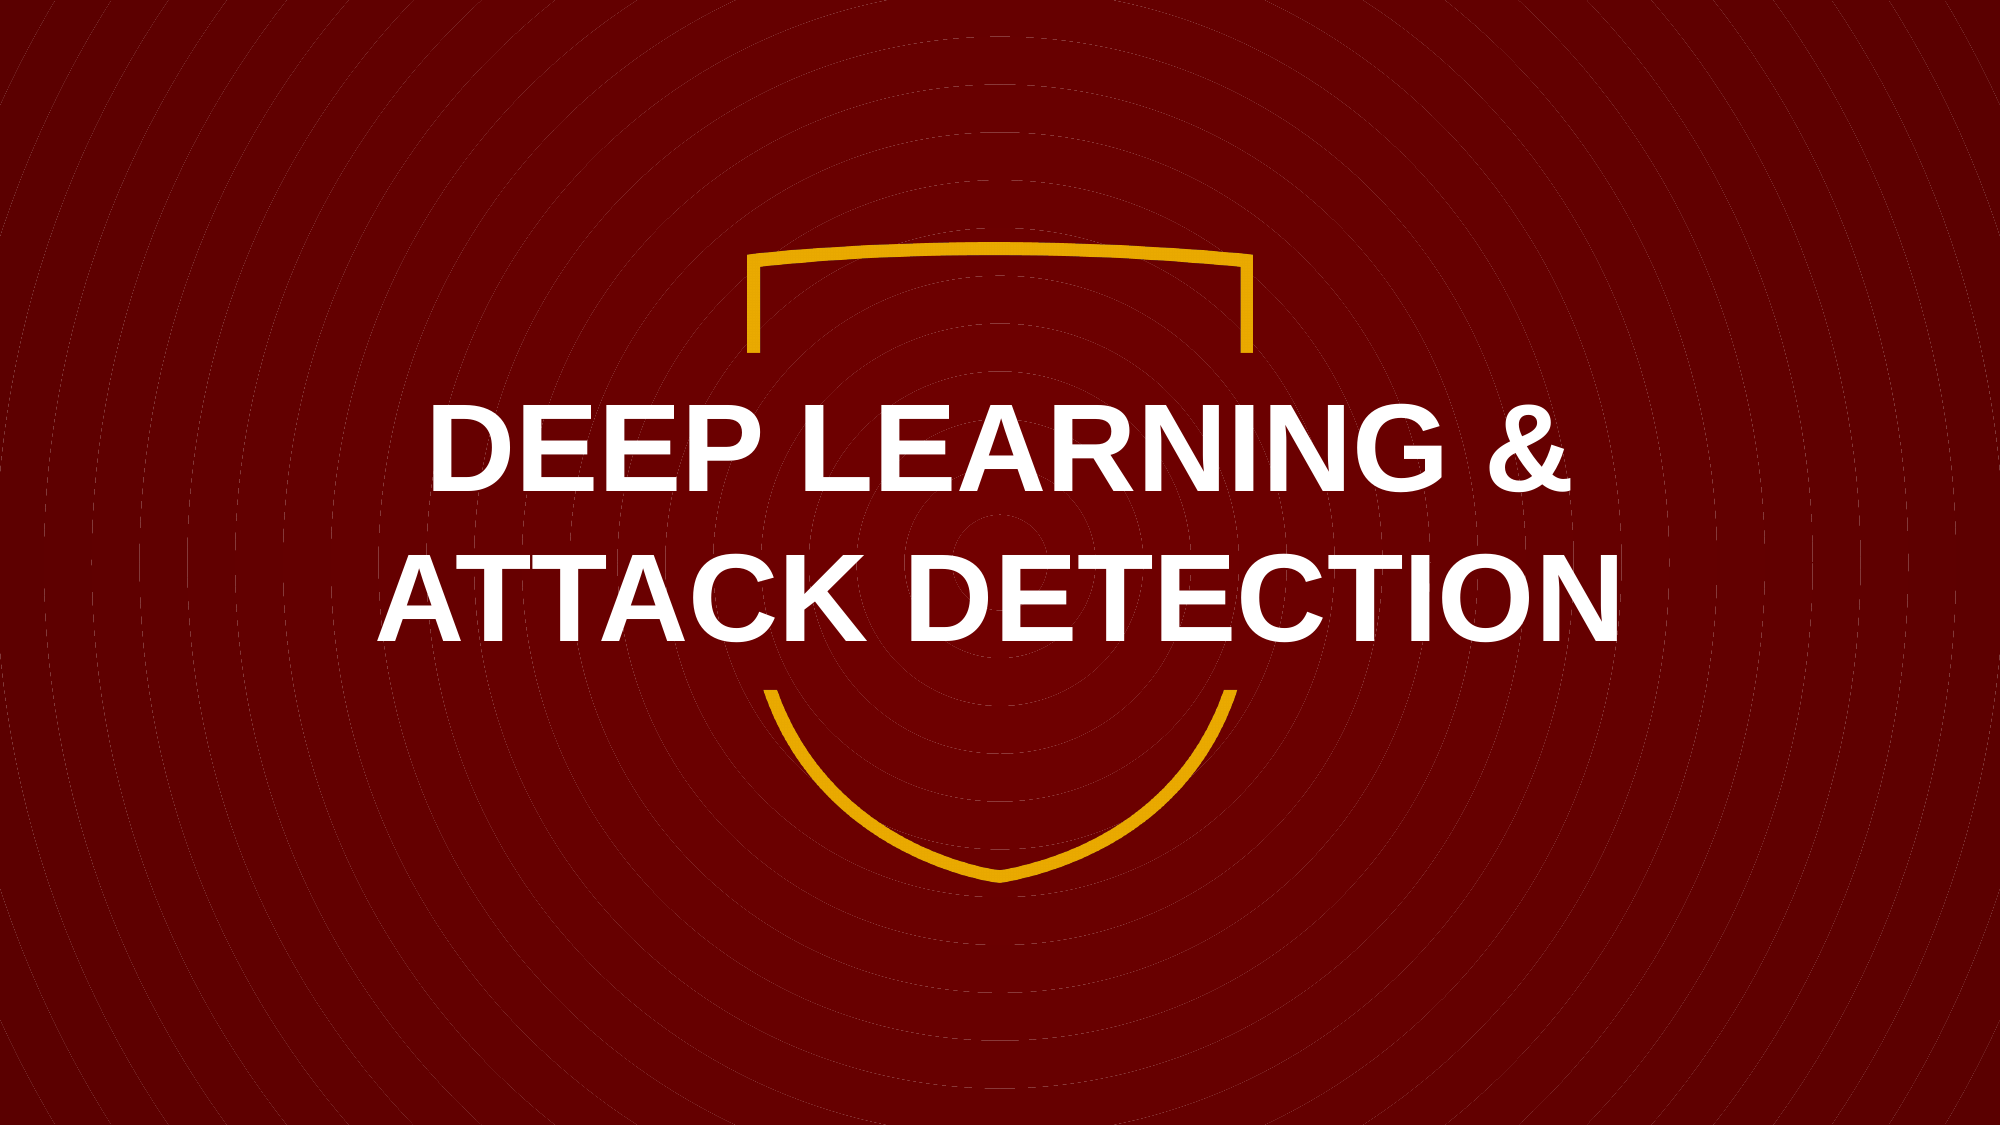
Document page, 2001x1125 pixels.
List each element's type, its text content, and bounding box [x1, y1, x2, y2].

title Deep Learning & Attack Detection [288, 264, 1712, 769]
picture [747, 242, 1253, 264]
picture [747, 769, 1253, 883]
